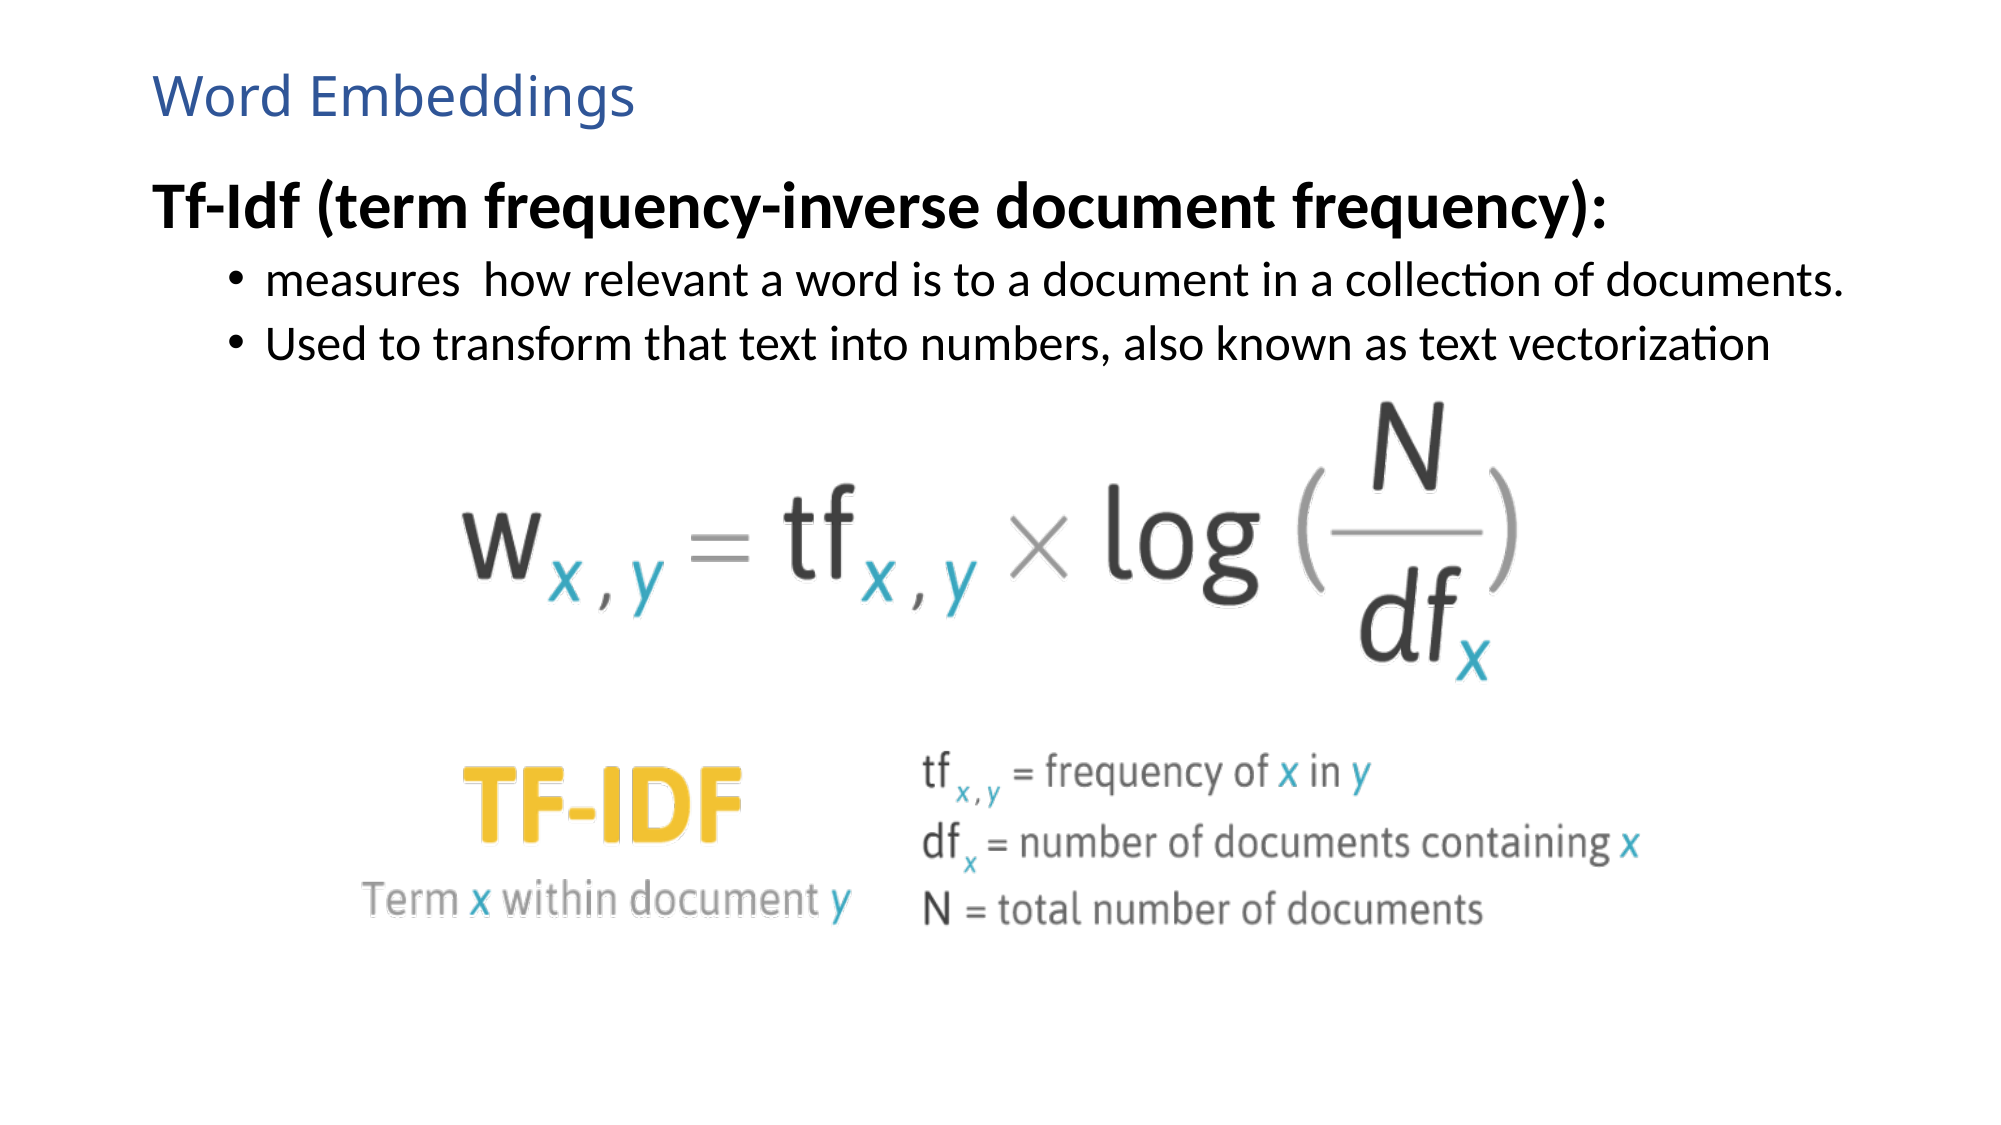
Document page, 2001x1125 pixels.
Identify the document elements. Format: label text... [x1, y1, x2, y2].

picture [212, 394, 1775, 962]
list Tf-Idf (term frequency-inverse document frequency): measures how relevant a word is to a document in a collection of documents. Used to transform that text into numbers, also known as text vectorization [137, 163, 1863, 395]
title Word Embeddings [137, 59, 1863, 137]
